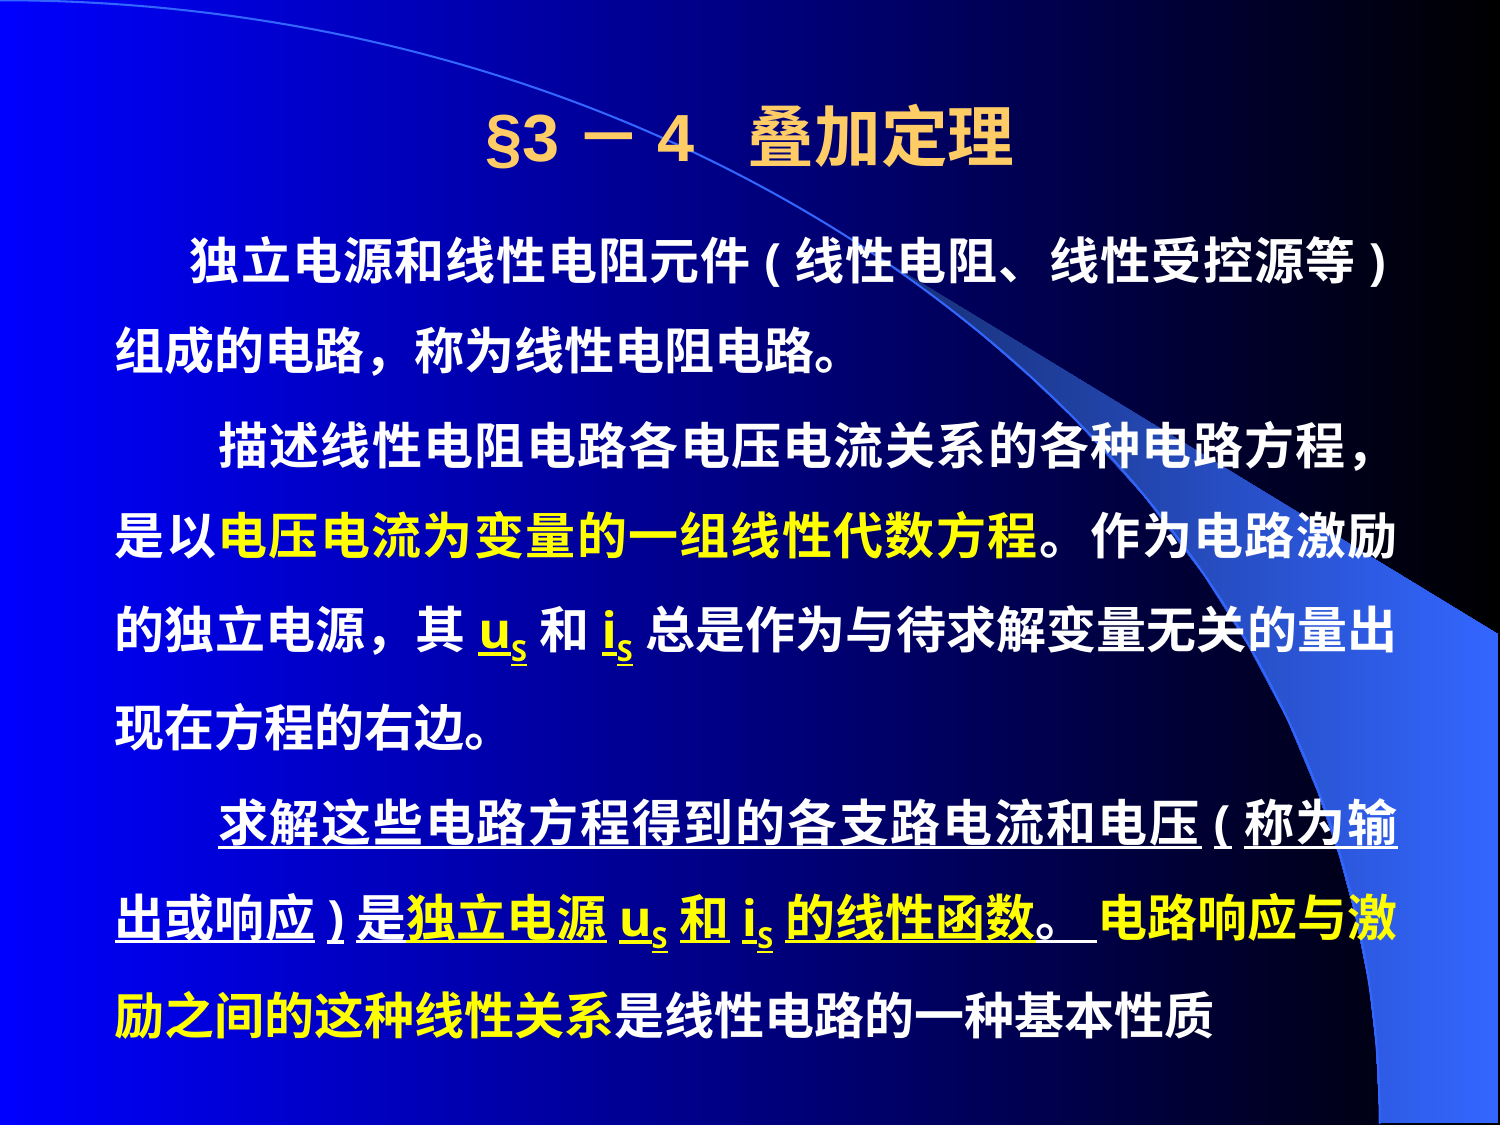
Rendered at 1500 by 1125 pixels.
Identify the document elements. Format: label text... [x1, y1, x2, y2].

text_box 独立电源和线性电阻元件(线性电阻、线性受控源等)组成的电路，称为线性电阻电路。 描述线性电阻电路各电压电流关系的各种电路方程，是以电压电流为变量的一组线性代数方程。作为电路激励的独立电源，其uS和iS总是作为与待求解变量无关的量出现在方程的右边。 求解这些电路方程得到的各支路电流和电压(称为输出或响应)是独立电源uS和iS的线性函数。 电路响应与激励之间的这种线性关系是线性电路的一种基本性质 [99, 192, 1413, 1052]
text_box §3－4 叠加定理 [0, 87, 1500, 175]
